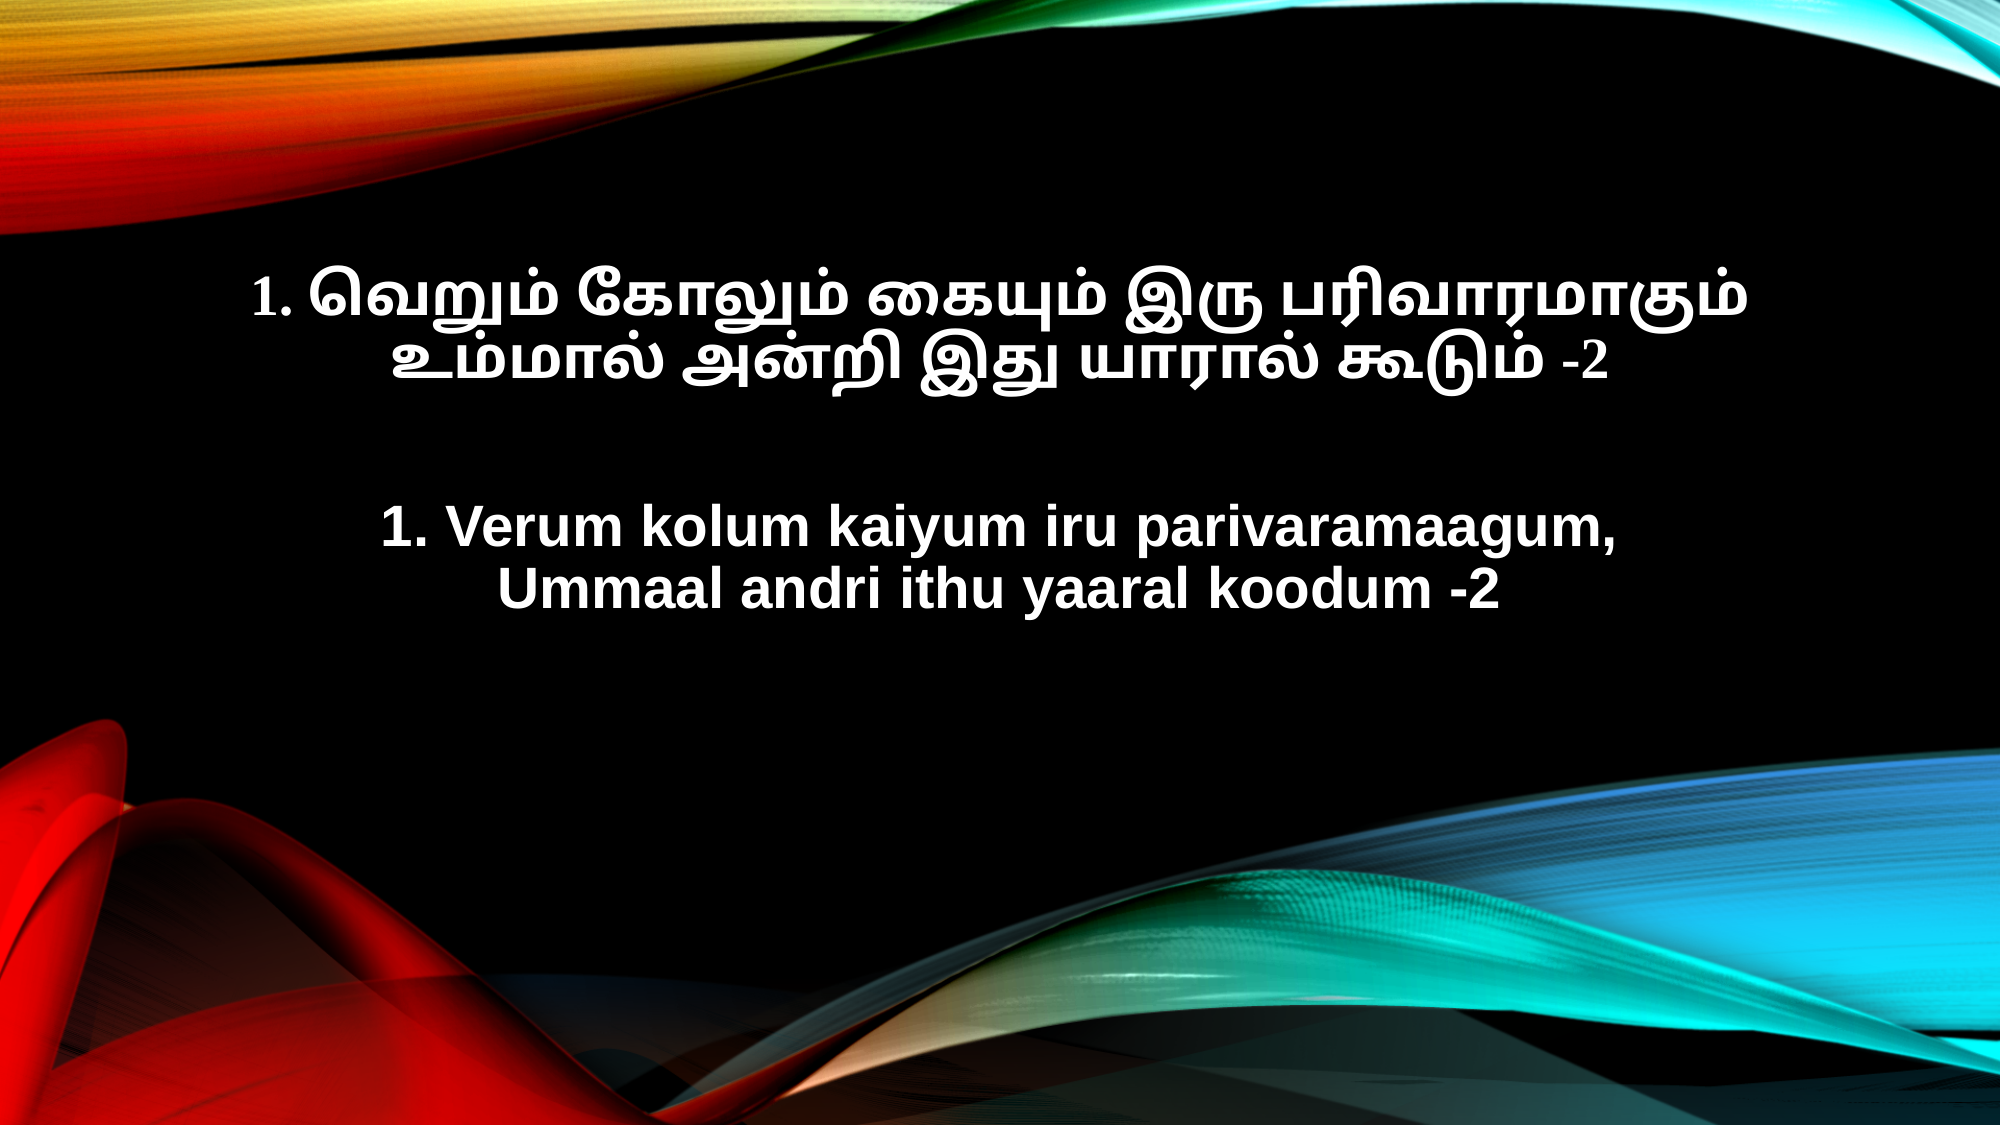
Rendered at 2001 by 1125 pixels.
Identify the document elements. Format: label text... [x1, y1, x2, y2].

subtitle 1. வெறும் கோலும் கையும் இரு பரிவாரமாகும் உம்மால் அன்றி இது யாரால் கூடும் -2 1. Verum kolum kaiyum iru parivaramaagum, Ummaal andri ithu yaaral koodum -2 [0, 0, 2000, 1125]
